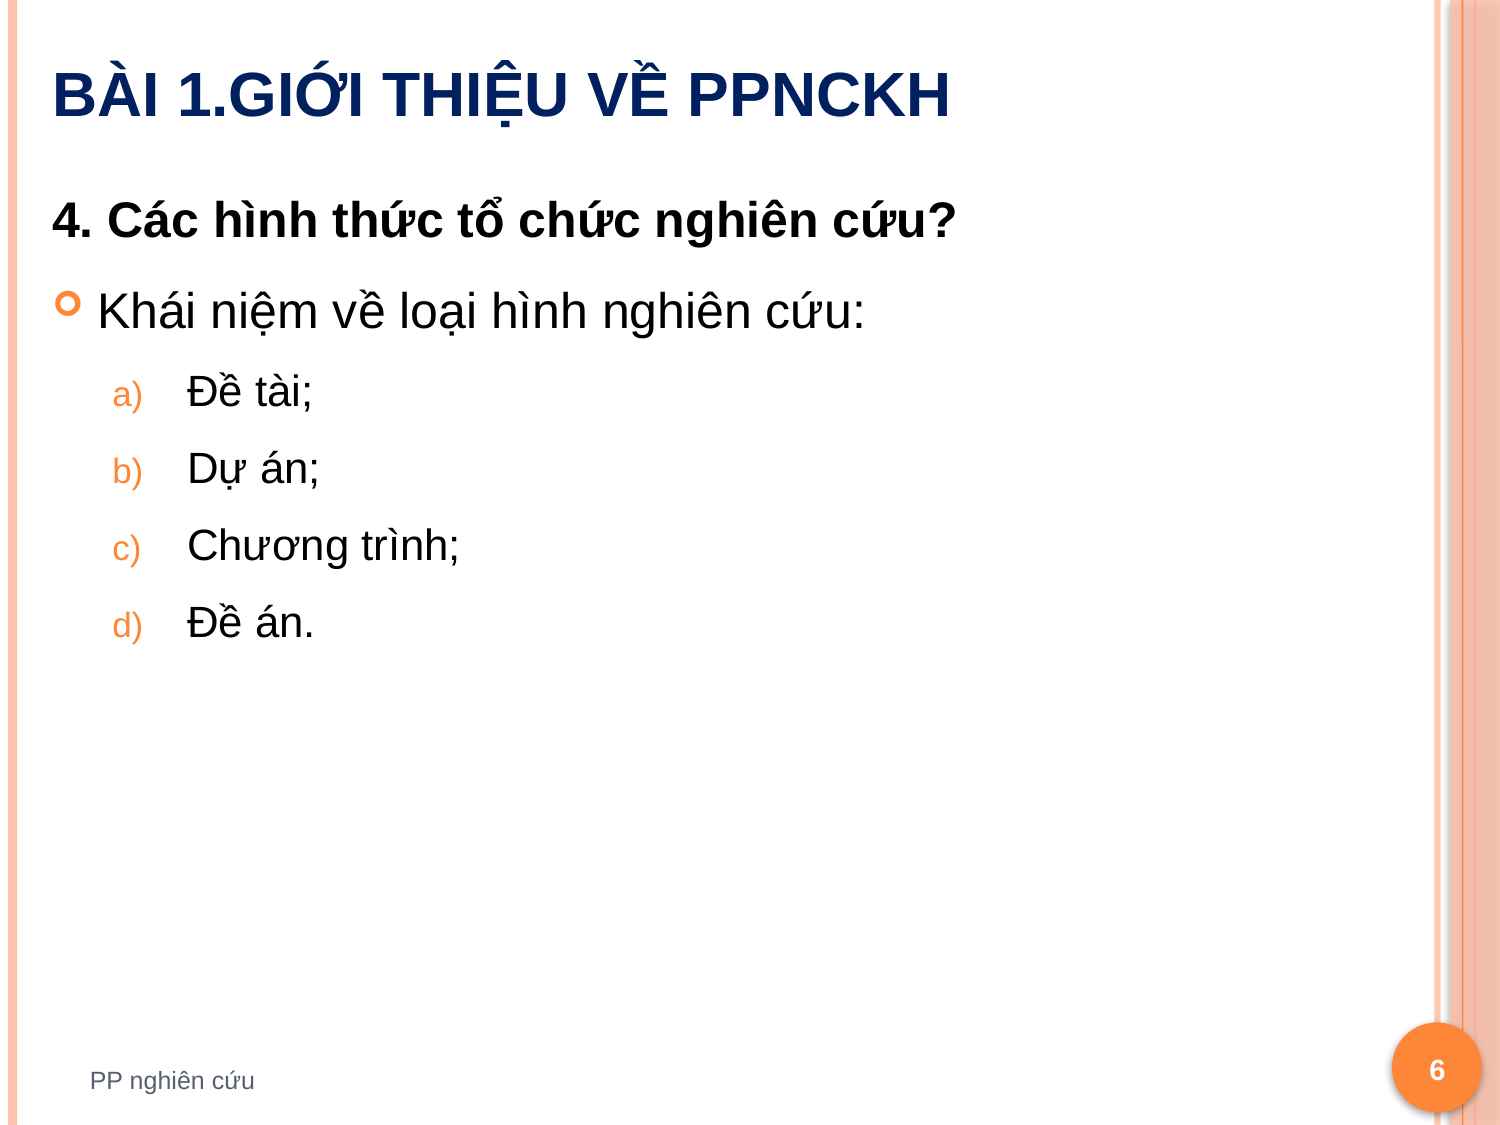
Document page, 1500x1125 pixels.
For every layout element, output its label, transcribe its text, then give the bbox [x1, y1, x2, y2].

footer PP nghiên cứu [75, 1050, 1363, 1110]
slide_number 6 [1387, 1025, 1488, 1112]
title Bài 1.Giới thiệu về PPNCKH [37, 45, 1413, 138]
list 4. Các hình thức tổ chức nghiên cứu? Khái niệm về loại hình nghiên cứu: Đề tài; Dự án; Chương trình; Đề án. [37, 162, 1413, 1038]
